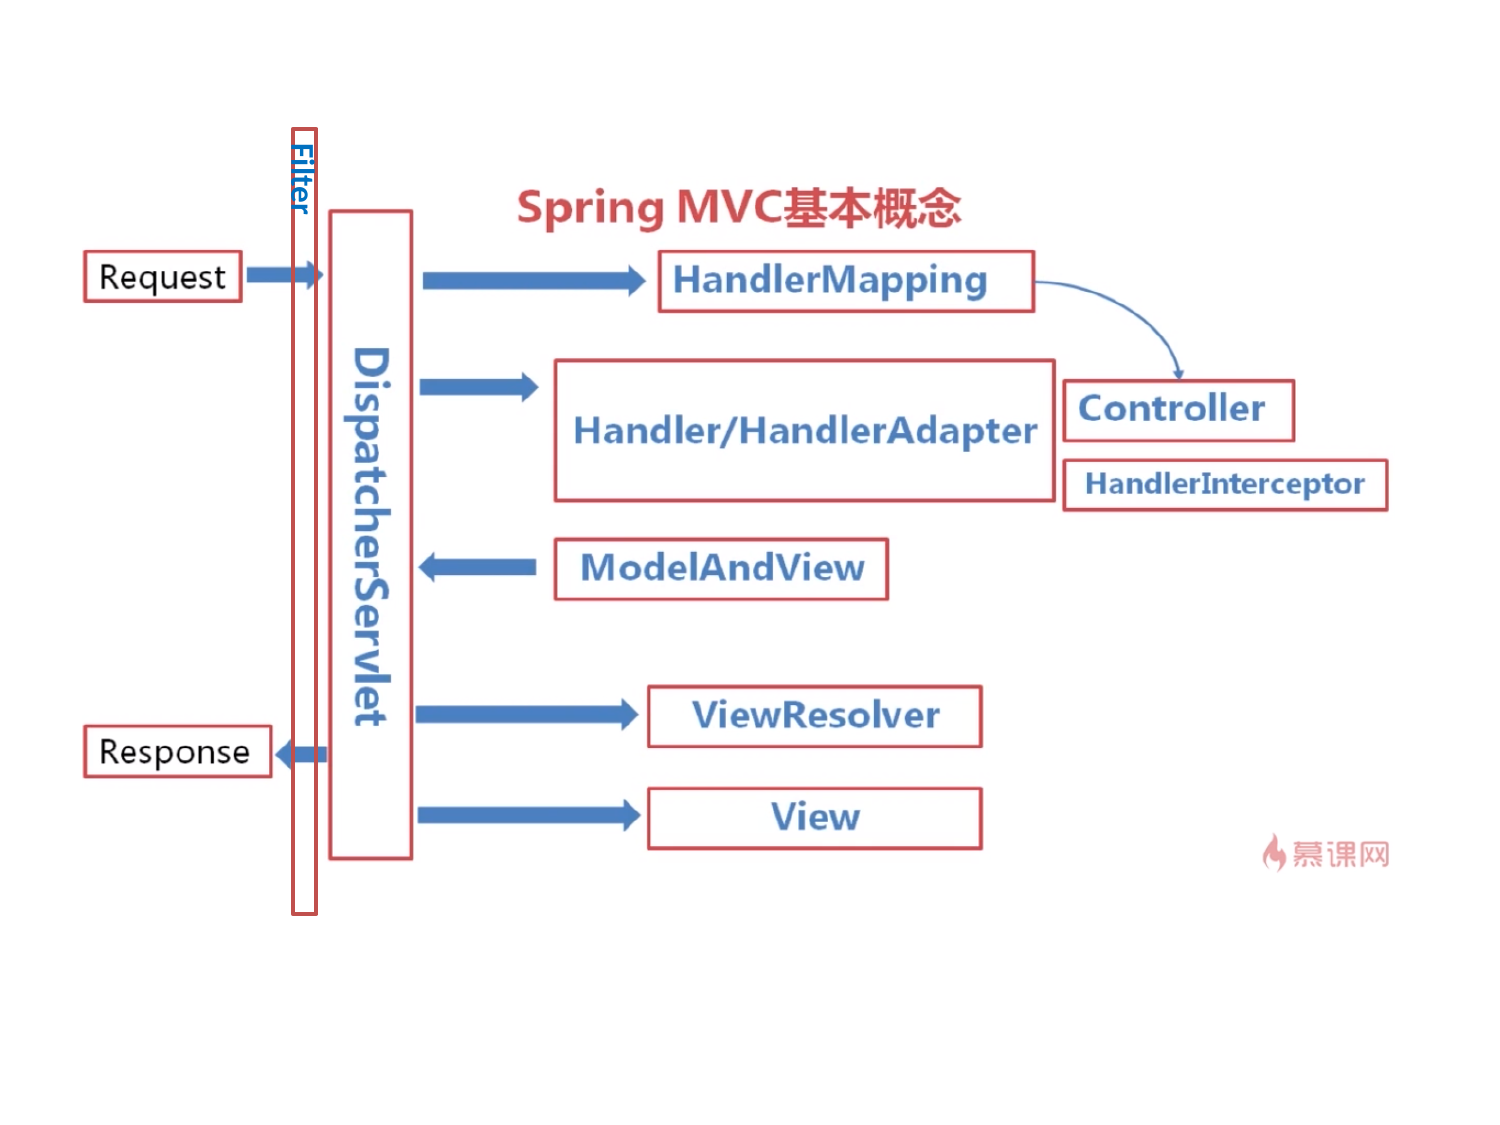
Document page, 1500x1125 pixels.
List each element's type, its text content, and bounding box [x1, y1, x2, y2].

picture [81, 163, 1395, 874]
text_box Filter [291, 127, 318, 162]
text_box Filter [291, 882, 318, 916]
